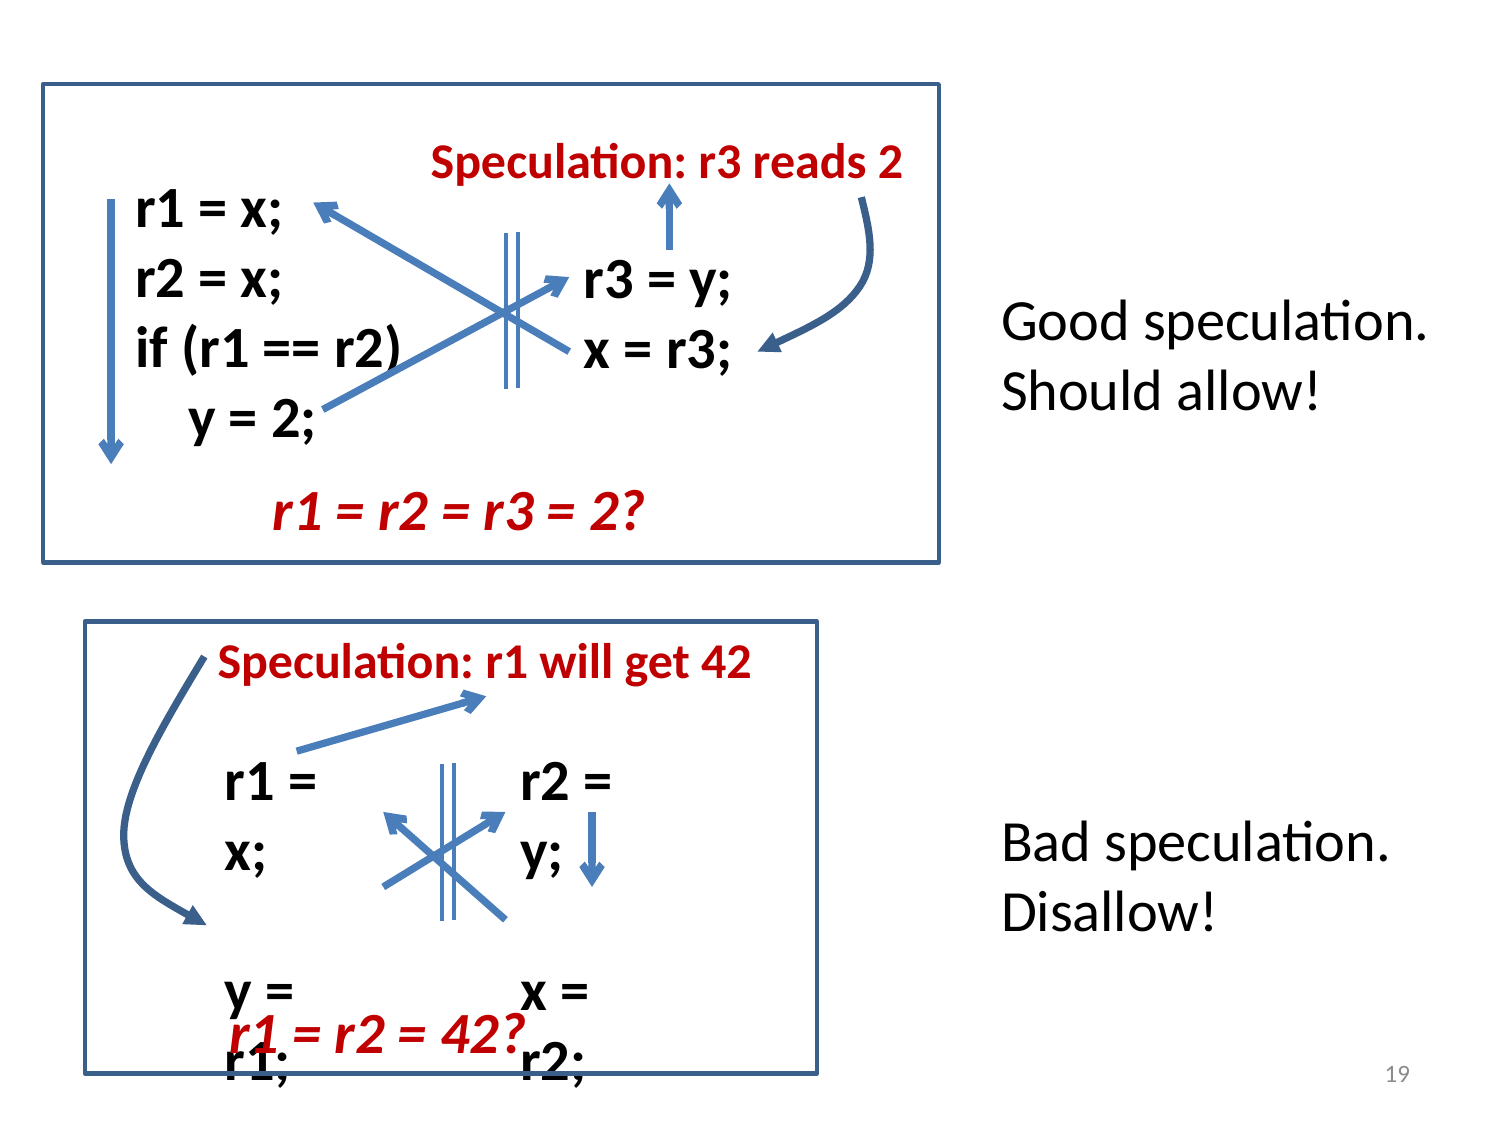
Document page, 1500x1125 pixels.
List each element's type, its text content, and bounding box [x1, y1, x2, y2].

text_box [313, 202, 570, 352]
slide_number 19 [1074, 1042, 1425, 1103]
text_box [41, 82, 941, 565]
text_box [84, 621, 818, 1074]
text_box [322, 358, 570, 410]
text_box Good speculation. Should allow! [986, 274, 1471, 430]
text_box Bad speculation. Disallow! [986, 795, 1471, 951]
